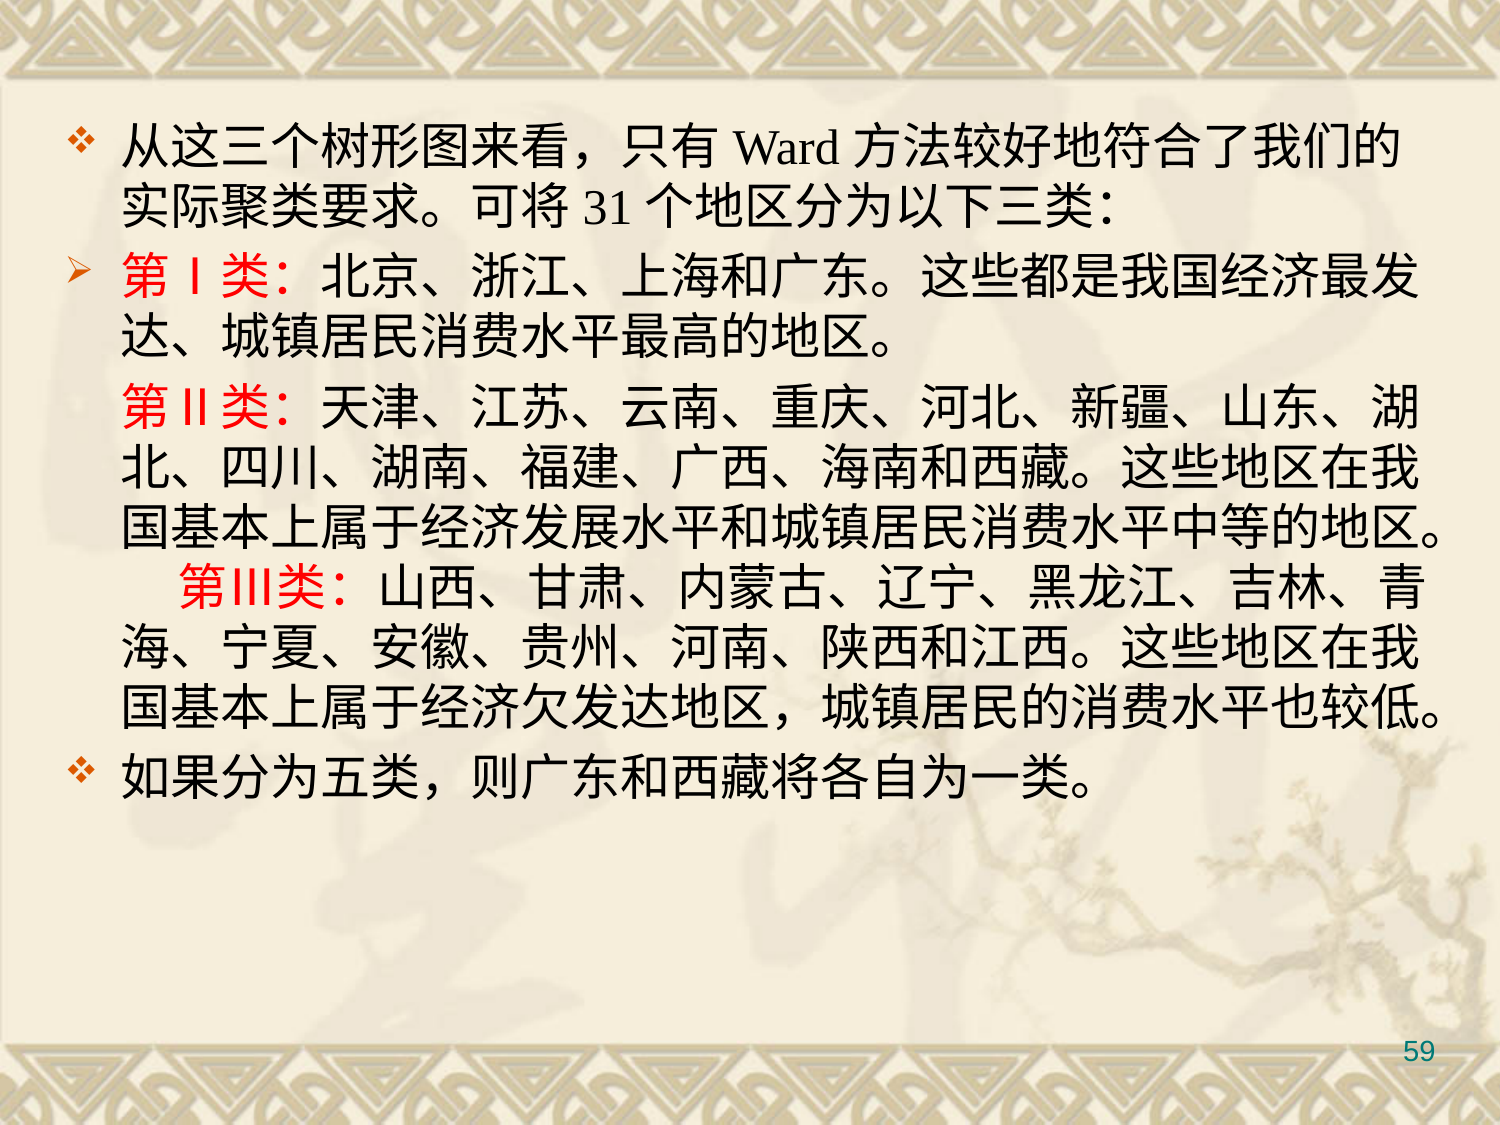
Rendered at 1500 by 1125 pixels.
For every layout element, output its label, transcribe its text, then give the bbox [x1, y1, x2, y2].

slide_number 59 [1074, 1024, 1451, 1103]
list 从这三个树形图来看，只有Ward方法较好地符合了我们的实际聚类要求。可将31个地区分为以下三类： 第Ⅰ类：北京、浙江、上海和广东。这些都是我国经济最发达、城镇居民消费水平最高的地区。 第Ⅱ类：天津、江苏、云南、重庆、河北、新疆、山东、湖北、四川、湖南、福建、广西、海南和西藏。这些地区在我国基本上属于经济发展水平和城镇居民消费水平中等的地区。 第Ⅲ类：山西、甘肃、内蒙古、辽宁、黑龙江、吉林、青海、宁夏、安徽、贵州、河南、陕西和江西。这些地区在我国基本上属于经济欠发达地区，城镇居民的消费水平也较低。 如果分为五类，则广东和西藏将各自为一类。 [49, 107, 1451, 1001]
picture [0, 0, 1500, 1125]
